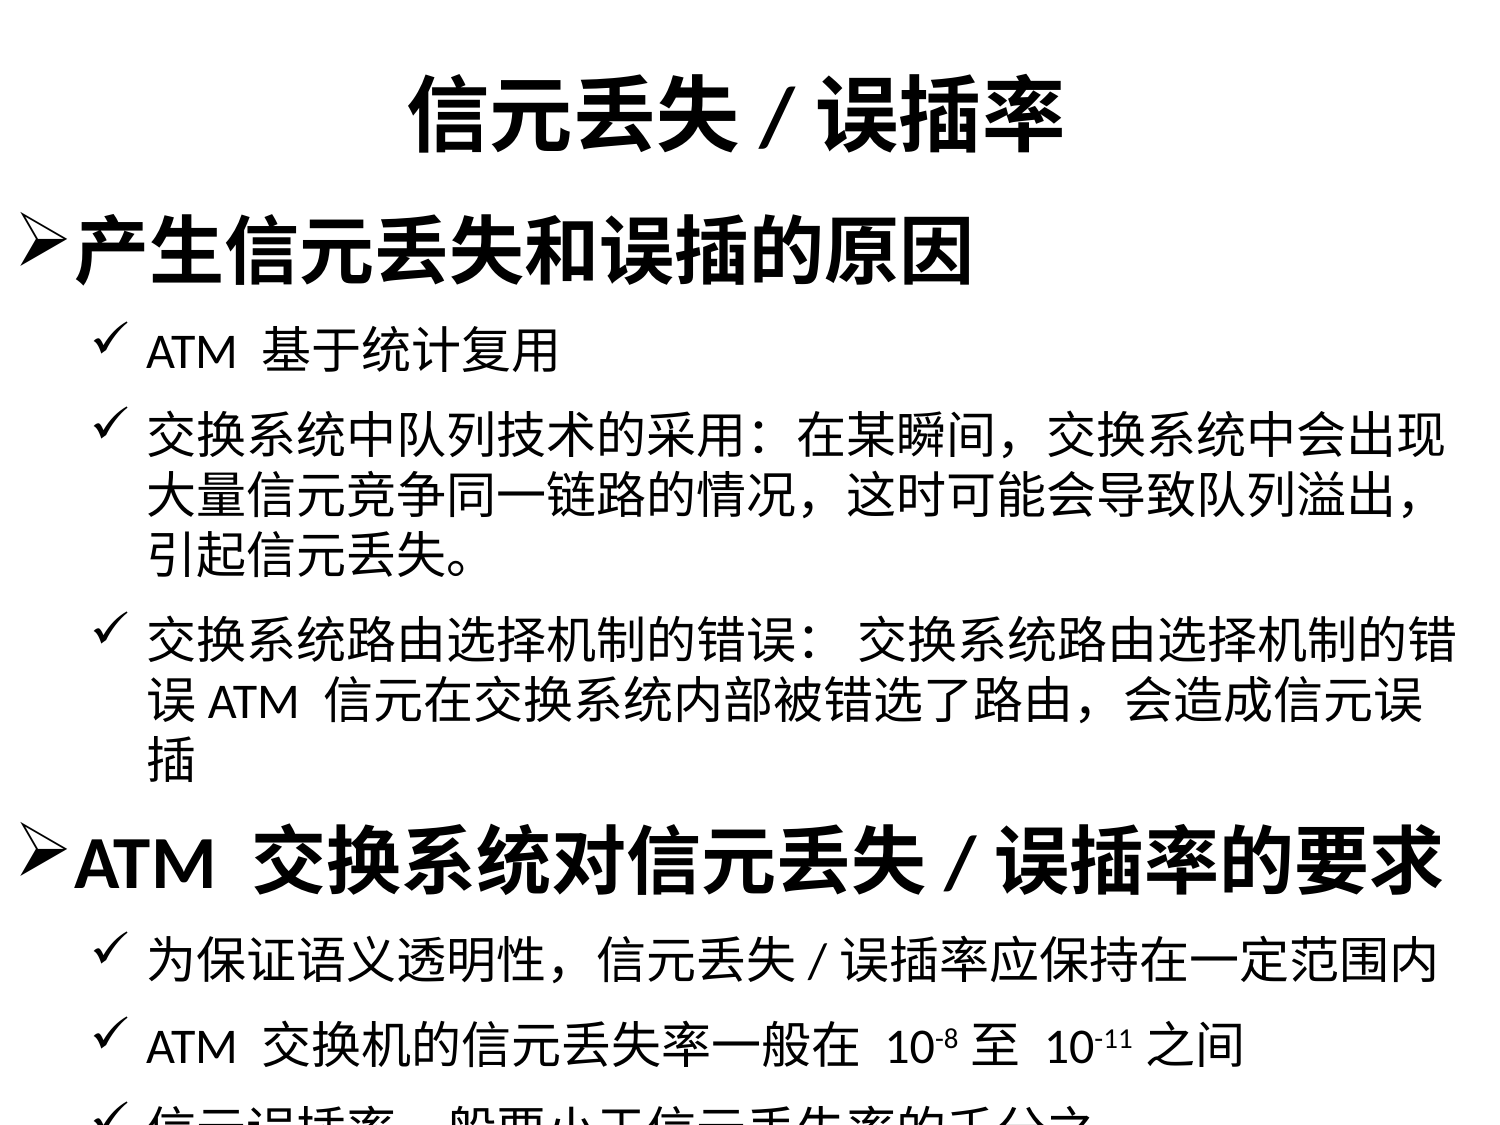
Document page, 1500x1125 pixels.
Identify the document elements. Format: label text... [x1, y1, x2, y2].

text_box 信元丢失/误插率 [392, 54, 1081, 170]
text_box 产生信元丢失和误插的原因 ATM 基于统计复用 交换系统中队列技术的采用：在某瞬间，交换系统中会出现大量信元竞争同一链路的情况，这时可能会导致队列溢出，引起信元丢失。 交换系统路由选择机制的错误： 交换系统路由选择机制的错误ATM 信元在交换系统内部被错选了路由，会造成信元误插 ATM 交换系统对信元丢失/误插率的要求 为保证语义透明性，信元丢失/误插率应保持在一定范围内 ATM 交换机的信元丢失率一般在 10-8至 10-11之间 信元误插率一般要小于信元丢失率的千分之一 [0, 196, 1483, 1125]
